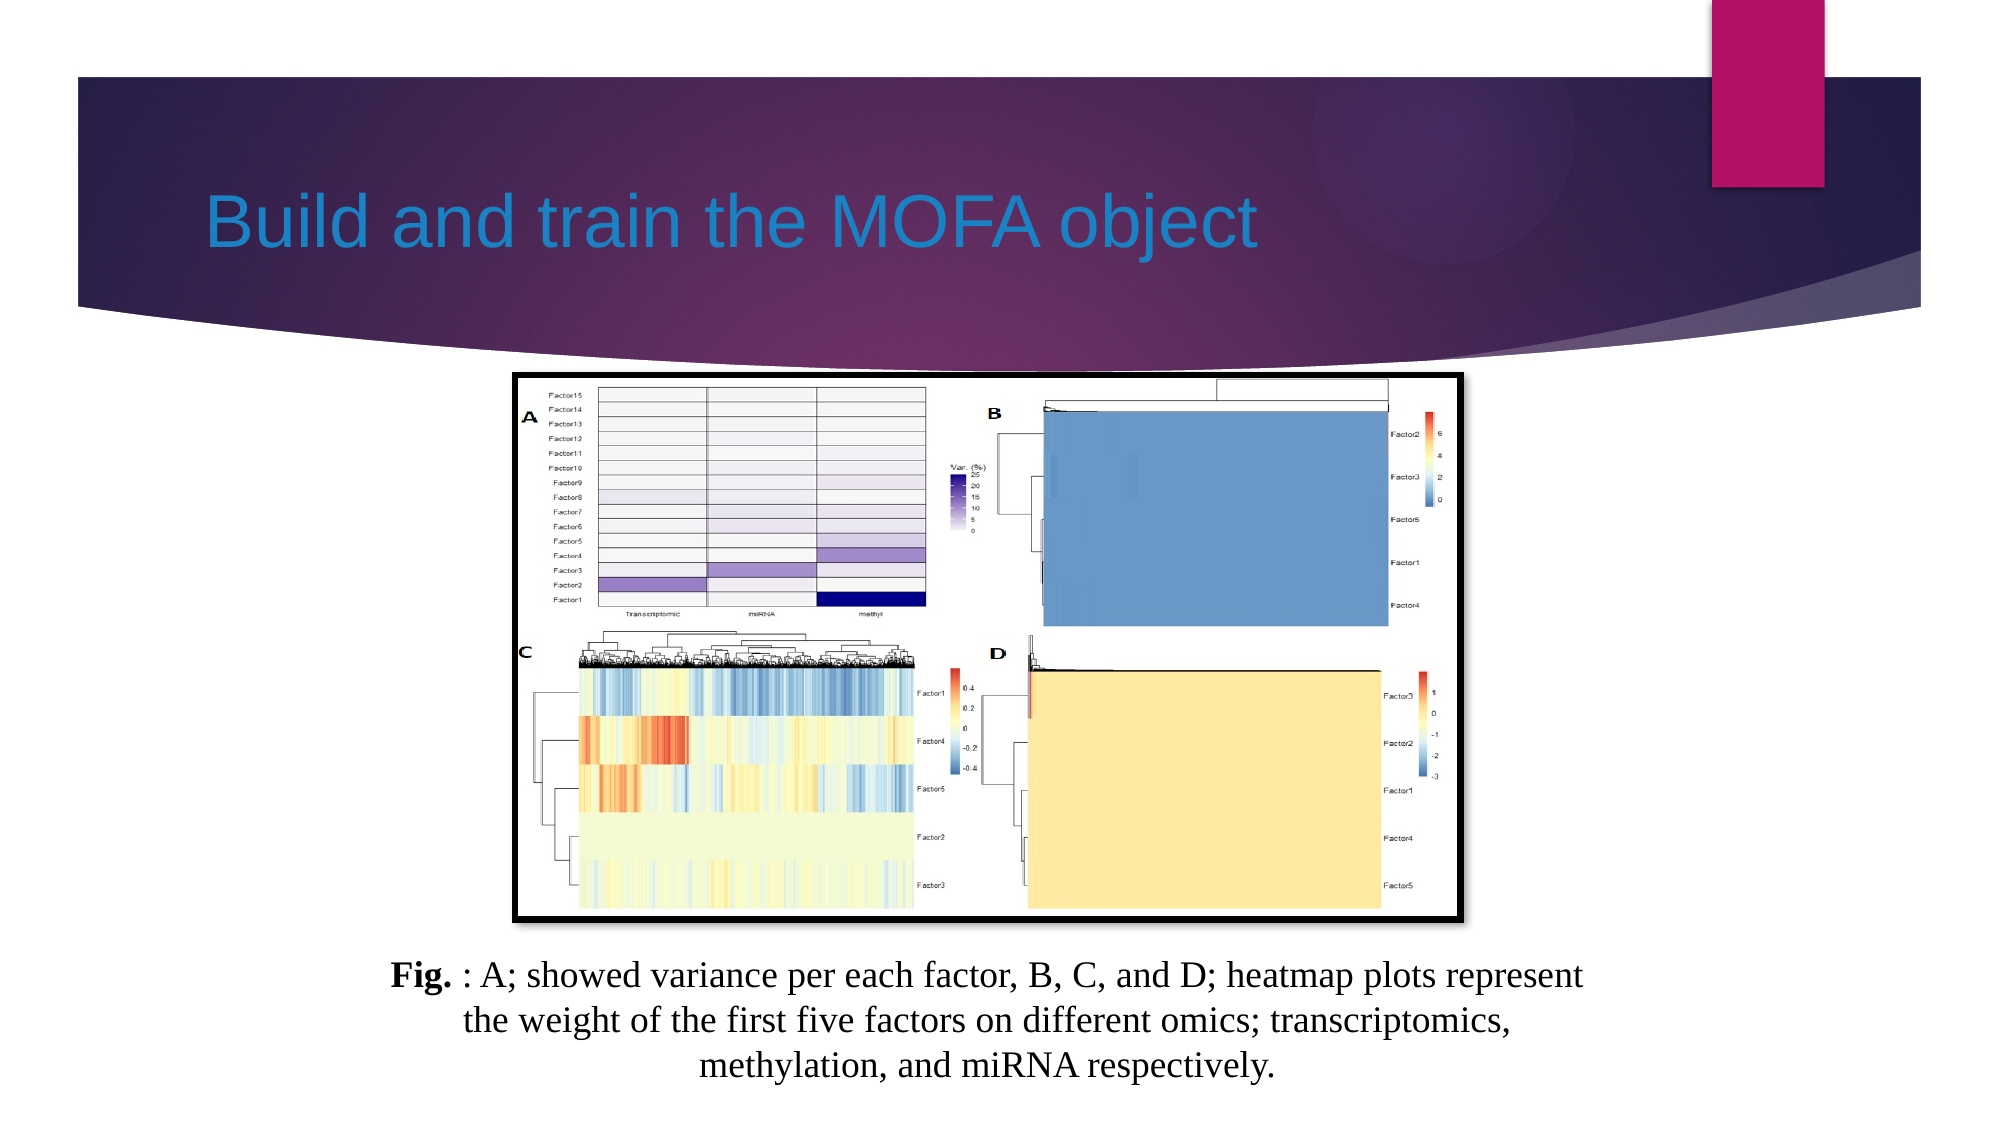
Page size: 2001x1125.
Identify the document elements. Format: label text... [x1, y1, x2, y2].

picture [518, 377, 1458, 917]
text_box Fig. : A; showed variance per each factor, B, C, and D; heatmap plots represent the weight of the first five factors on different omics; transcriptomics, methylation, and miRNA respectively. [367, 942, 1608, 1125]
title Build and train the MOFA object [189, 159, 1627, 276]
